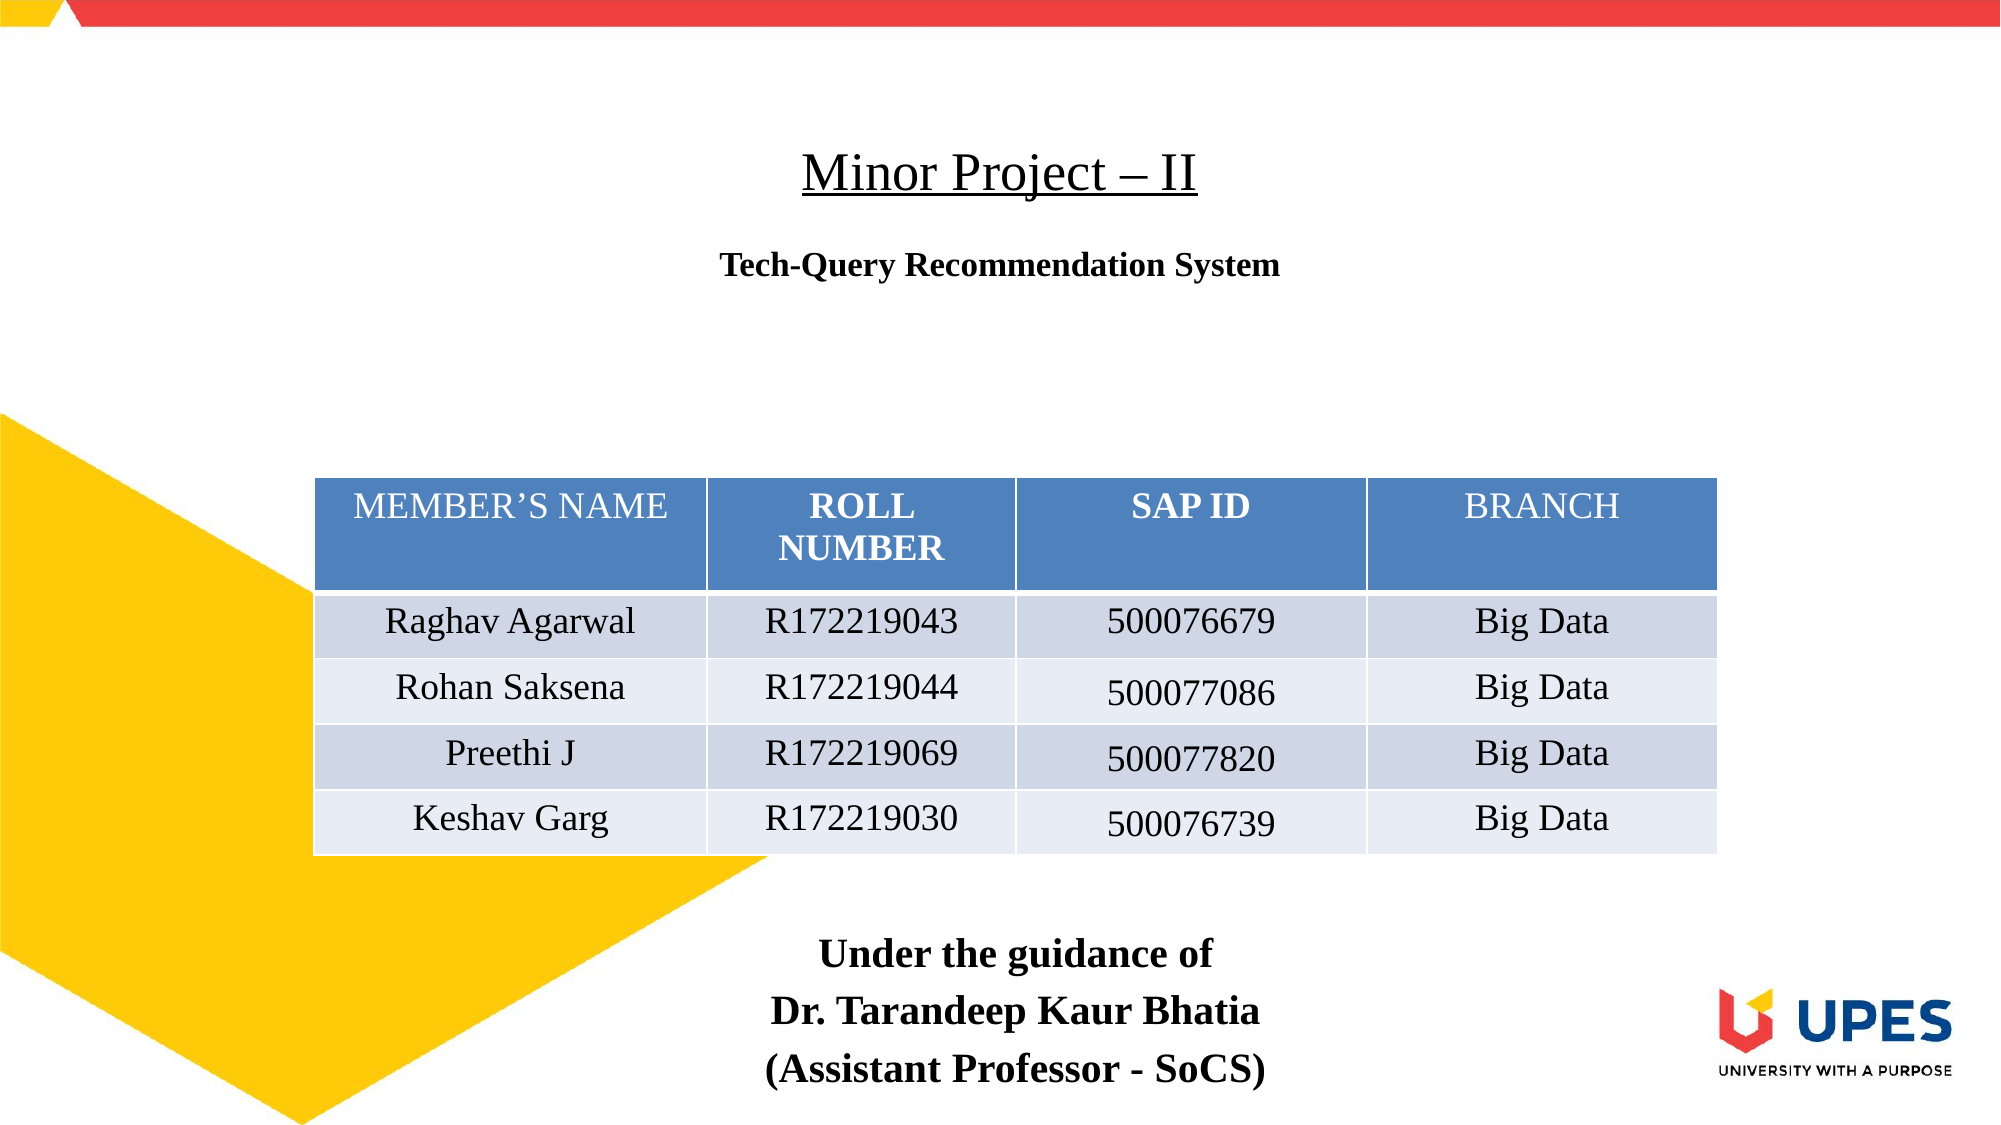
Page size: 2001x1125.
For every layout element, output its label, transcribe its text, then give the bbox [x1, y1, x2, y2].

table_cell Rohan Saksena [315, 659, 706, 723]
table_cell R172219030 [708, 791, 1015, 854]
text_box Under the guidance of Dr. Tarandeep Kaur Bhatia (Assistant Professor - SoCS) [515, 910, 1516, 1125]
table_header BRANCH [1368, 478, 1717, 590]
table_cell Big Data [1368, 791, 1717, 854]
table_cell 500077086 [1017, 659, 1366, 723]
title Minor Project – II Tech-Query Recommendation System [0, 98, 2000, 292]
table_cell R172219069 [708, 725, 1015, 789]
table_cell 500076679 [1017, 596, 1366, 658]
table_header MEMBER’S NAME [315, 478, 706, 590]
table_cell R172219044 [708, 659, 1015, 723]
picture [0, 0, 2001, 1125]
table_cell Preethi J [315, 725, 706, 789]
table_cell Big Data [1368, 725, 1717, 789]
table_cell R172219043 [708, 596, 1015, 658]
table_cell Raghav Agarwal [315, 596, 706, 658]
table_cell 500077820 [1017, 725, 1366, 789]
table_header ROLL NUMBER [708, 478, 1015, 590]
table_header SAP ID [1017, 478, 1366, 590]
table_cell 500076739 [1017, 791, 1366, 854]
table_cell Big Data [1368, 659, 1717, 723]
table_cell Keshav Garg [315, 791, 706, 854]
table_cell Big Data [1368, 596, 1717, 658]
